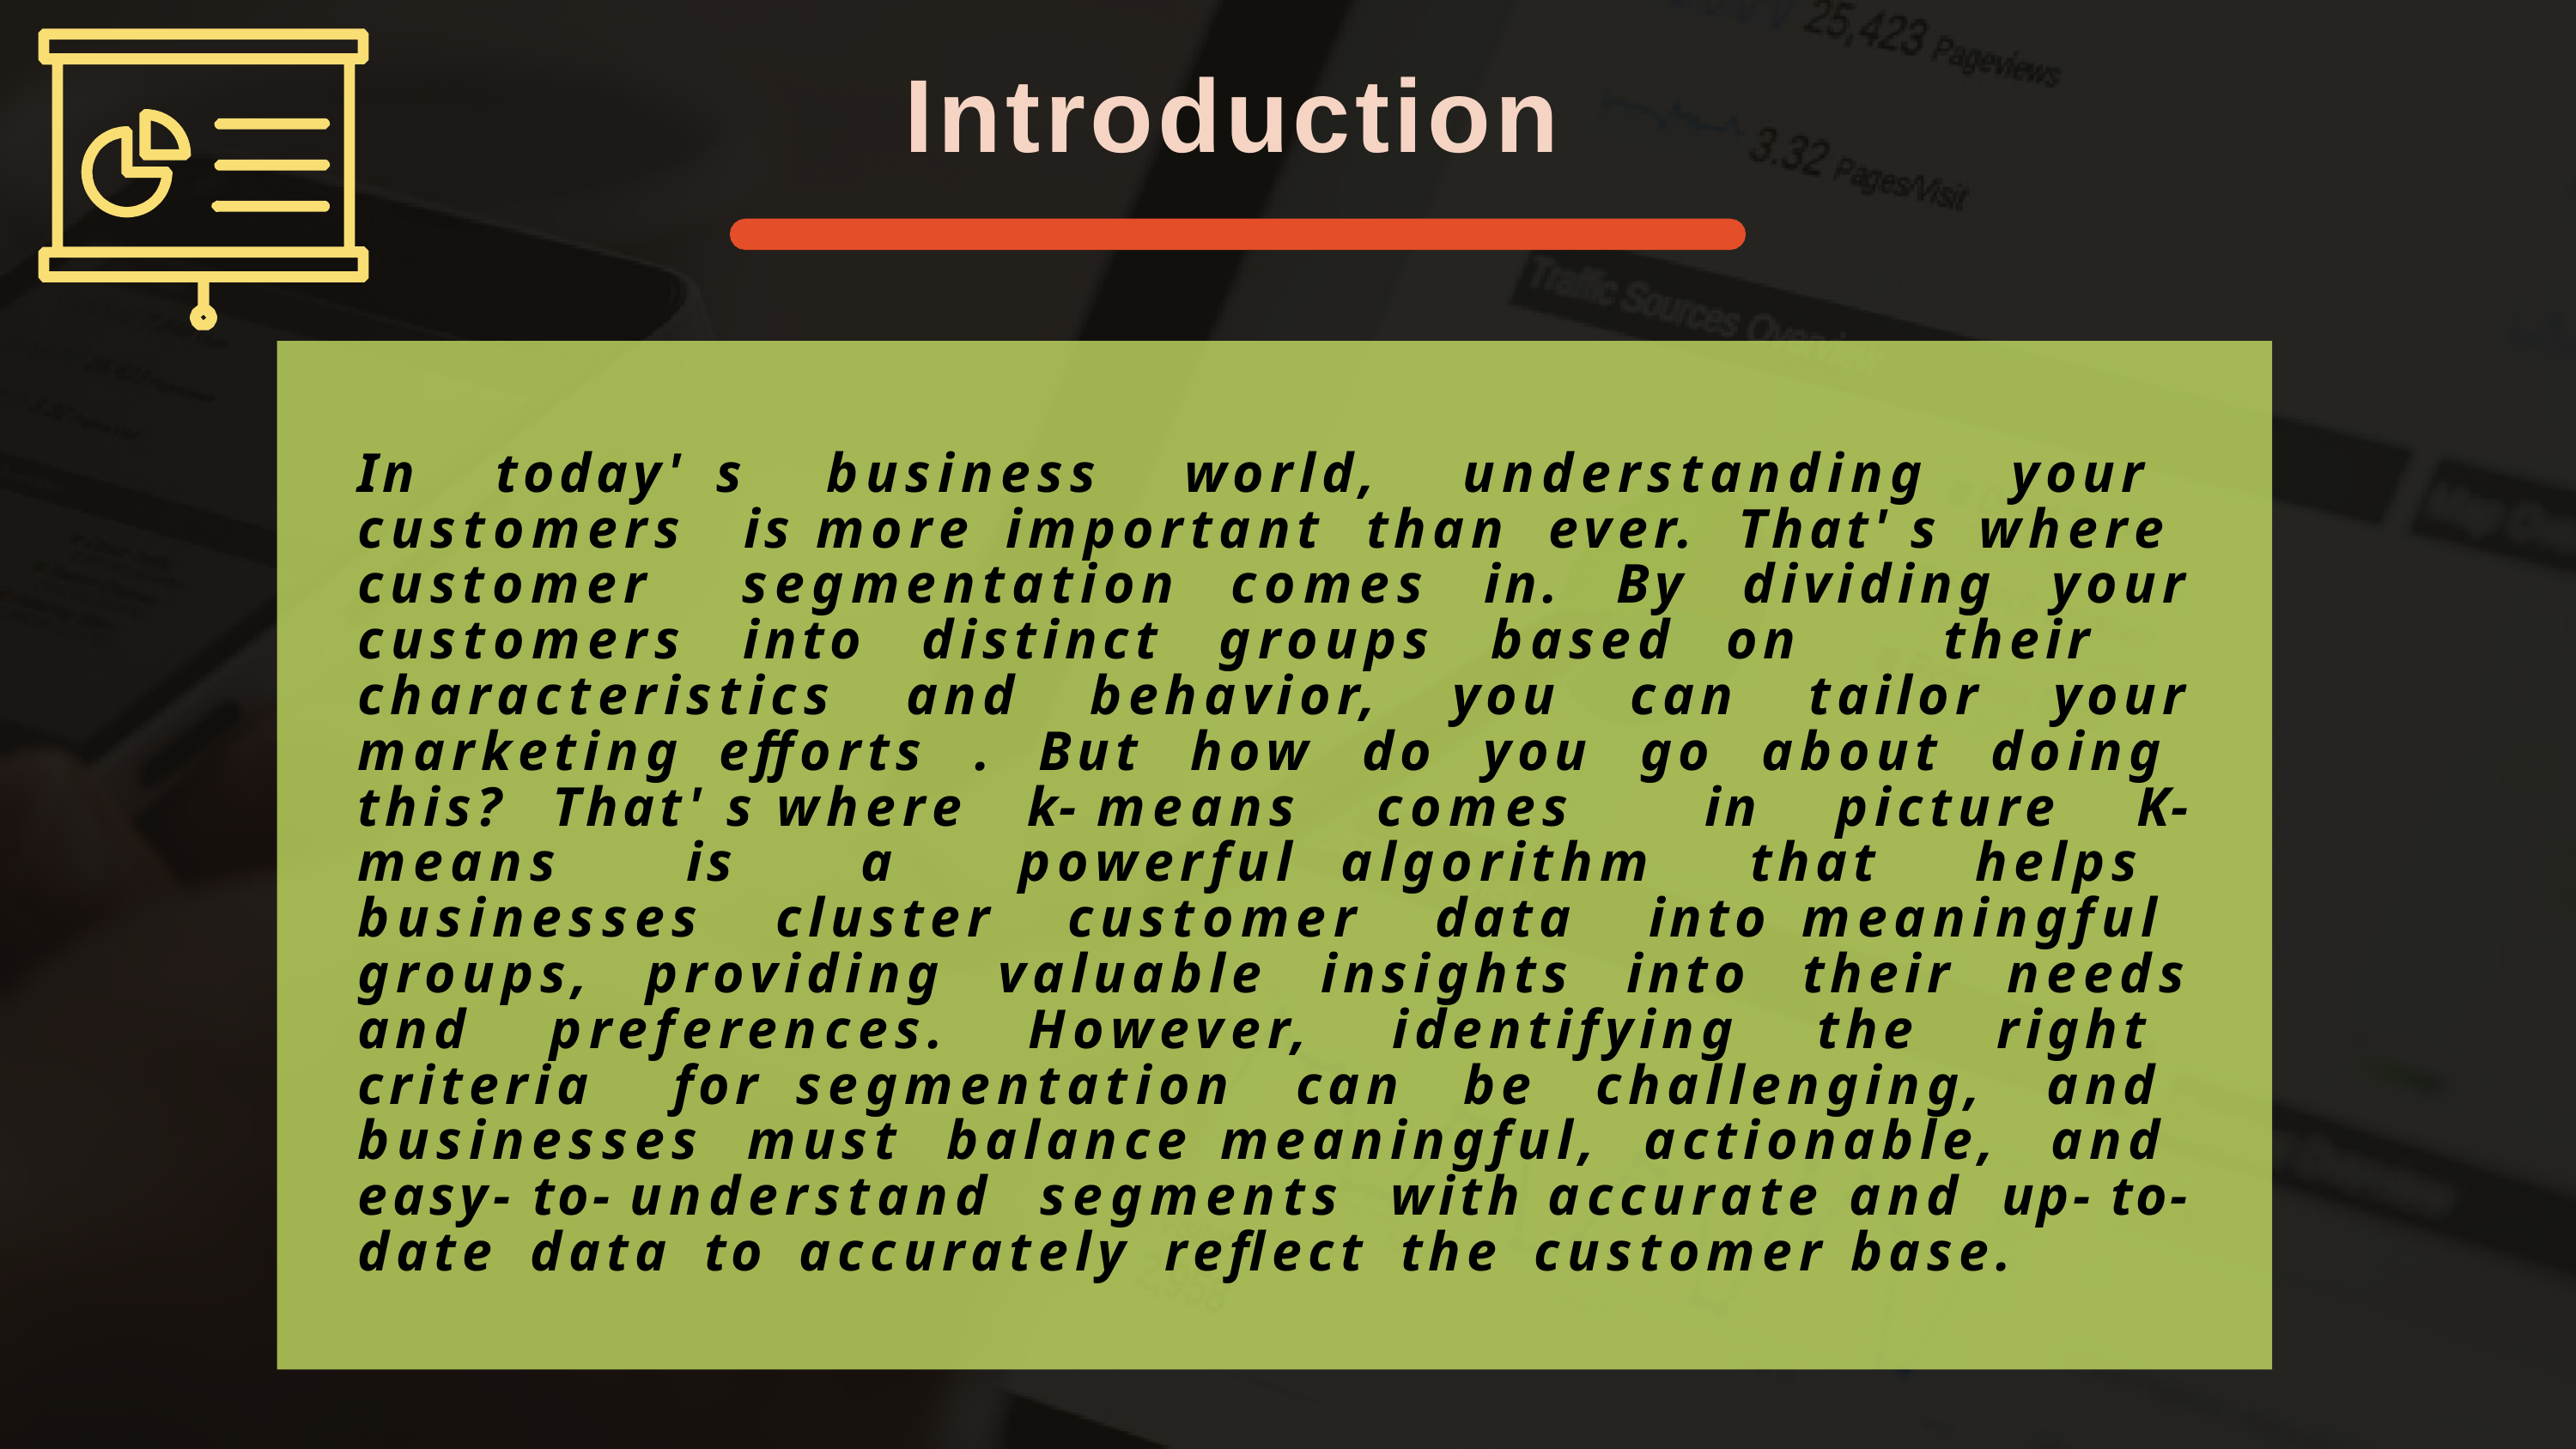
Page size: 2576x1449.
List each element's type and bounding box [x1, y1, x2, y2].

text_box [0, 0, 2576, 1449]
